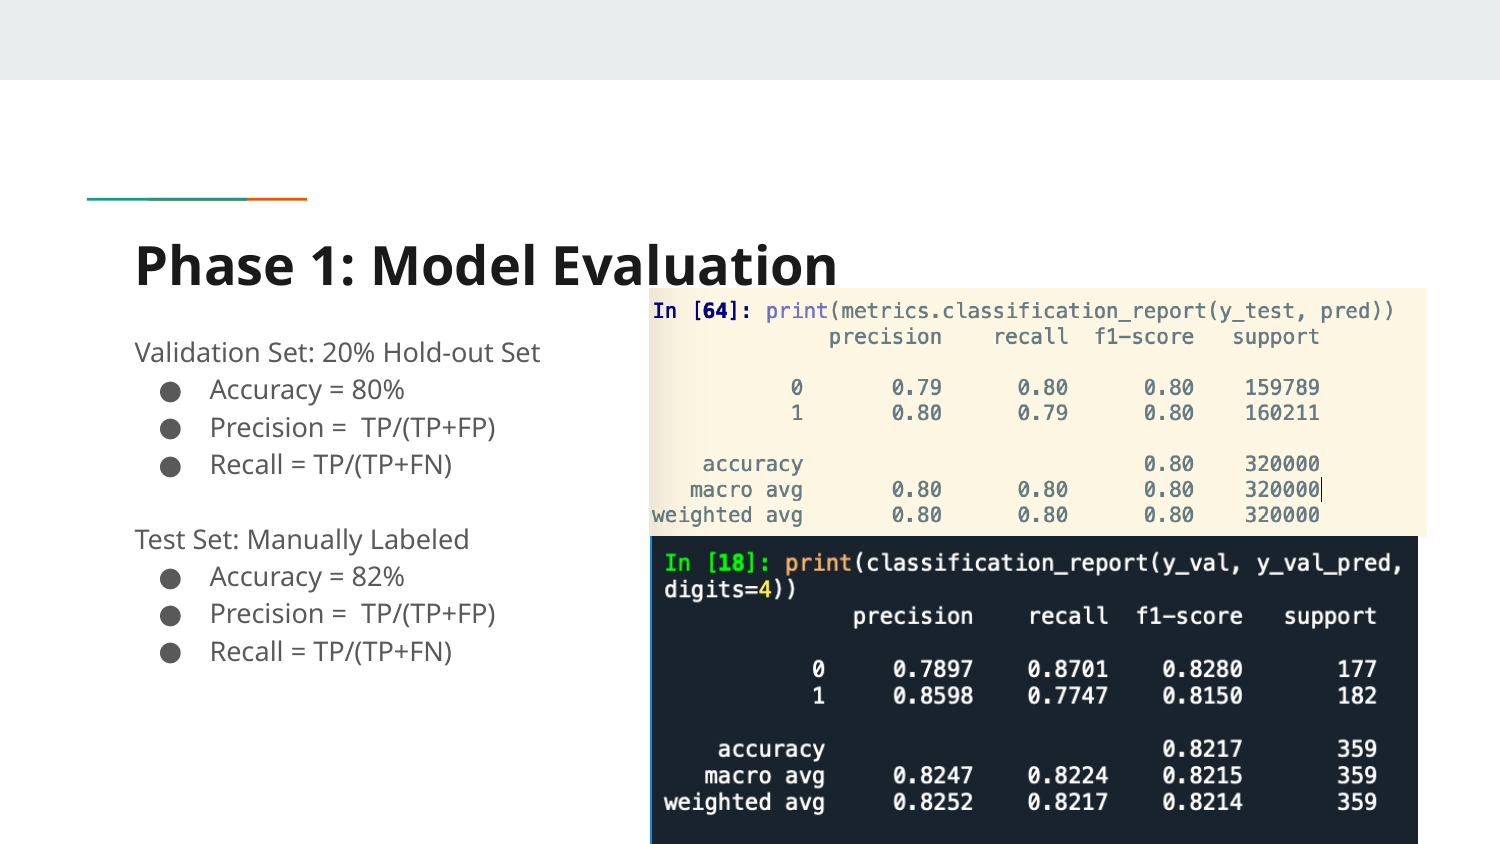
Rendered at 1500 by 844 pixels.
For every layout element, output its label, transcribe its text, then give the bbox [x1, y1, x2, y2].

list Validation Set: 20% Hold-out Set Accuracy = 80% Precision = TP/(TP+FP) Recall = TP/(TP+FN) Test Set: Manually Labeled Accuracy = 82% Precision = TP/(TP+FP) Recall = TP/(TP+FN) [119, 315, 613, 822]
title Phase 1: Model Evaluation [119, 216, 1381, 305]
picture [641, 288, 1427, 844]
